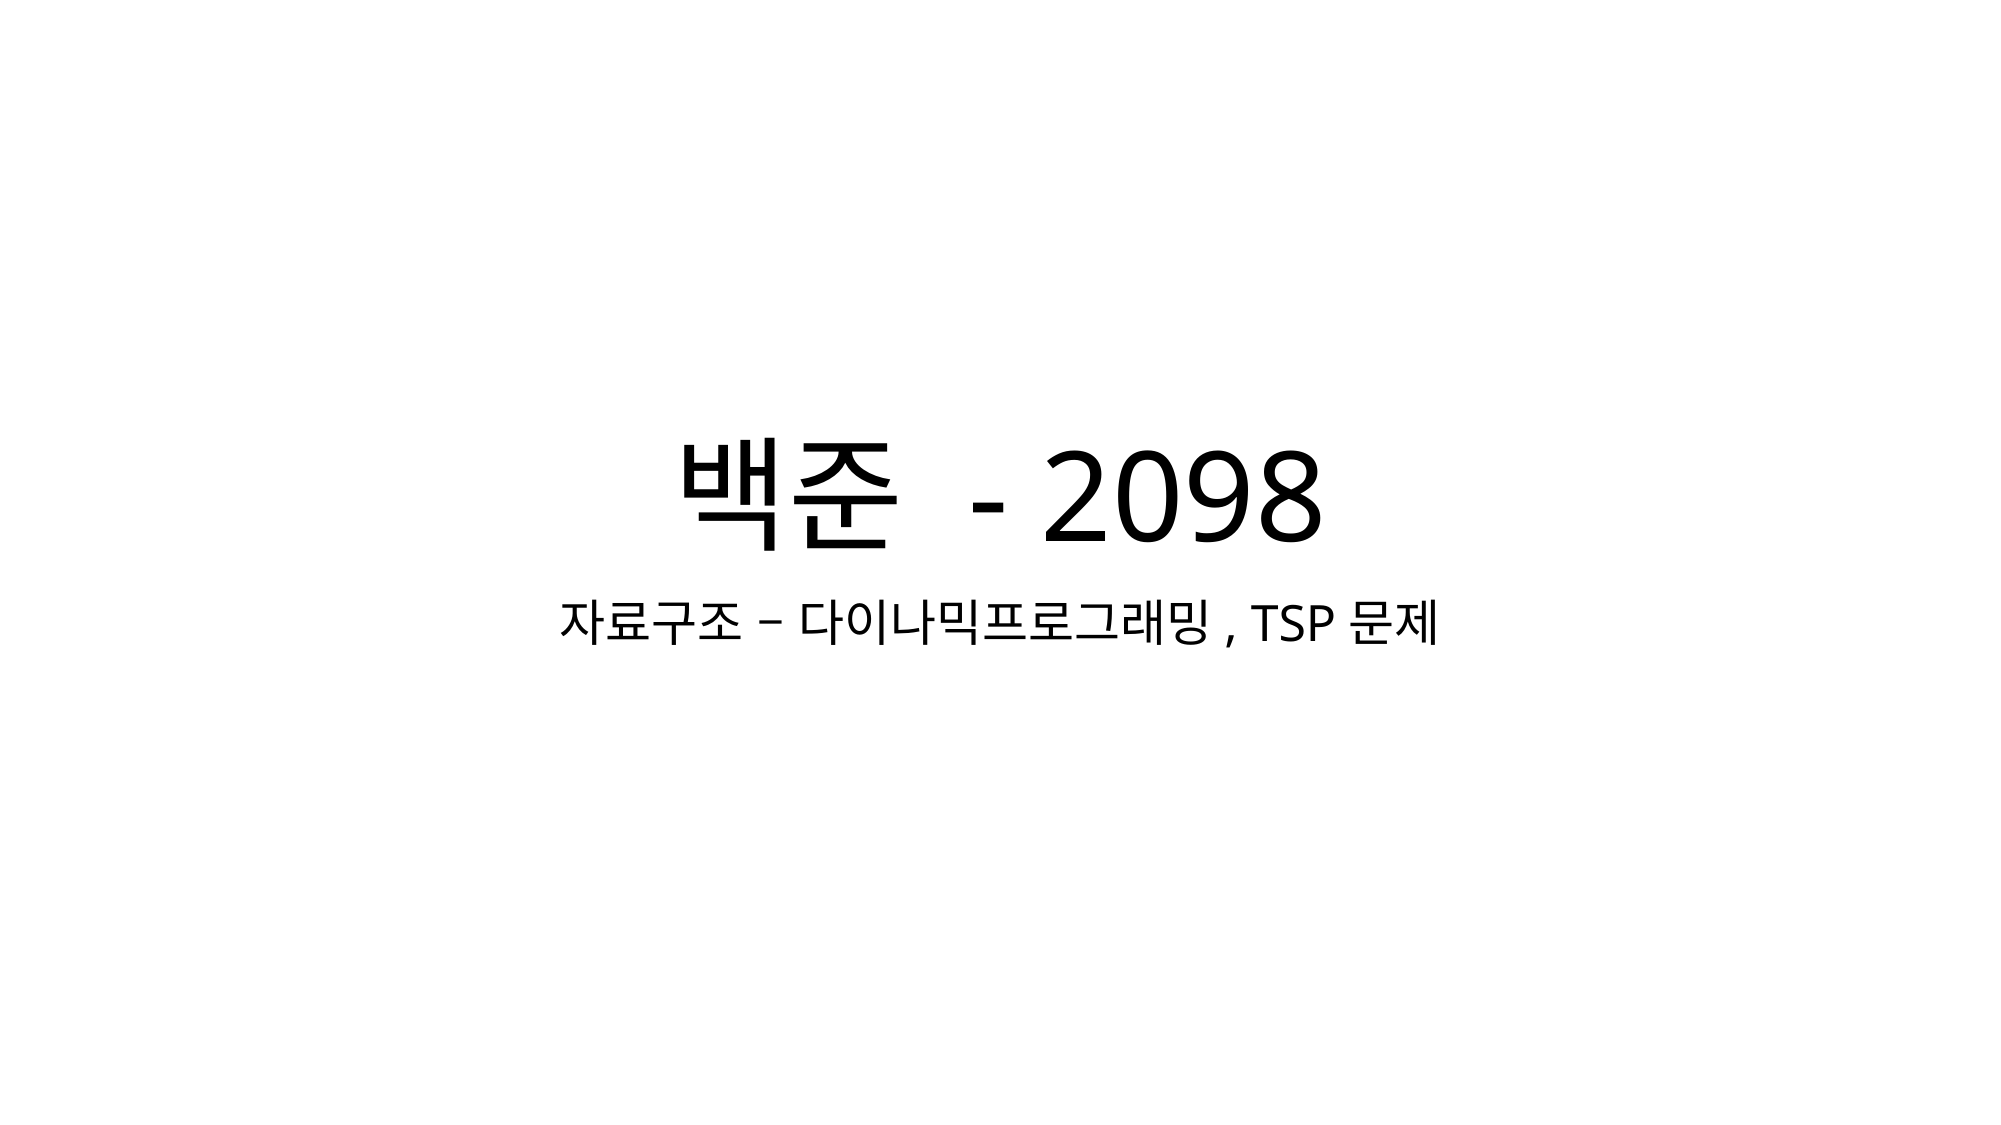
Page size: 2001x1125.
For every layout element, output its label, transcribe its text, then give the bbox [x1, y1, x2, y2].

title 백준 - 2098 [249, 184, 1750, 576]
subtitle 자료구조 – 다이나믹프로그래밍, TSP문제 [249, 590, 1750, 863]
